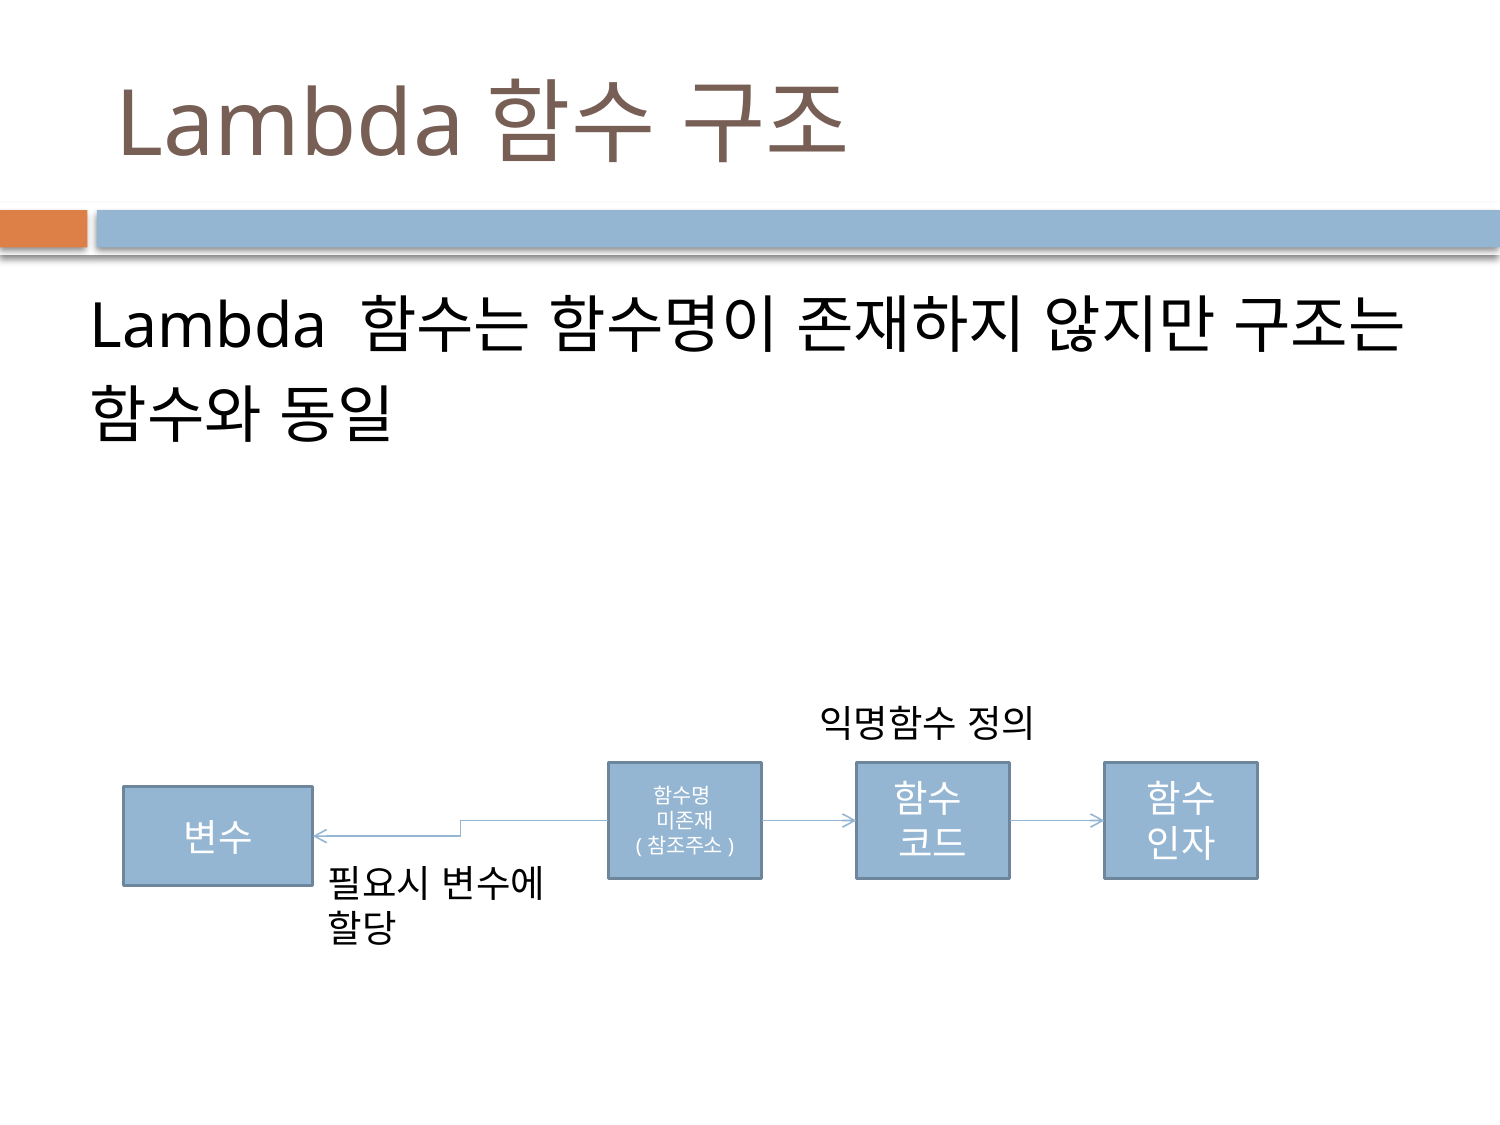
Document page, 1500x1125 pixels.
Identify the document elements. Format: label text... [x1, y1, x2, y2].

text_box 필요시 변수에 할당 [312, 852, 609, 958]
title Lambda함수 구조 [100, 37, 1438, 200]
list Lambda 함수는 함수명이 존재하지 않지만 구조는 함수와 동일 [75, 262, 1425, 575]
text_box 함수 인자 [1103, 761, 1259, 880]
text_box 변수 [122, 785, 314, 887]
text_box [312, 820, 609, 837]
text_box 익명함수 정의 [662, 692, 1194, 753]
text_box 함수 코드 [855, 761, 1011, 880]
text_box 함수명 미존재 (참조주소) [607, 761, 763, 880]
